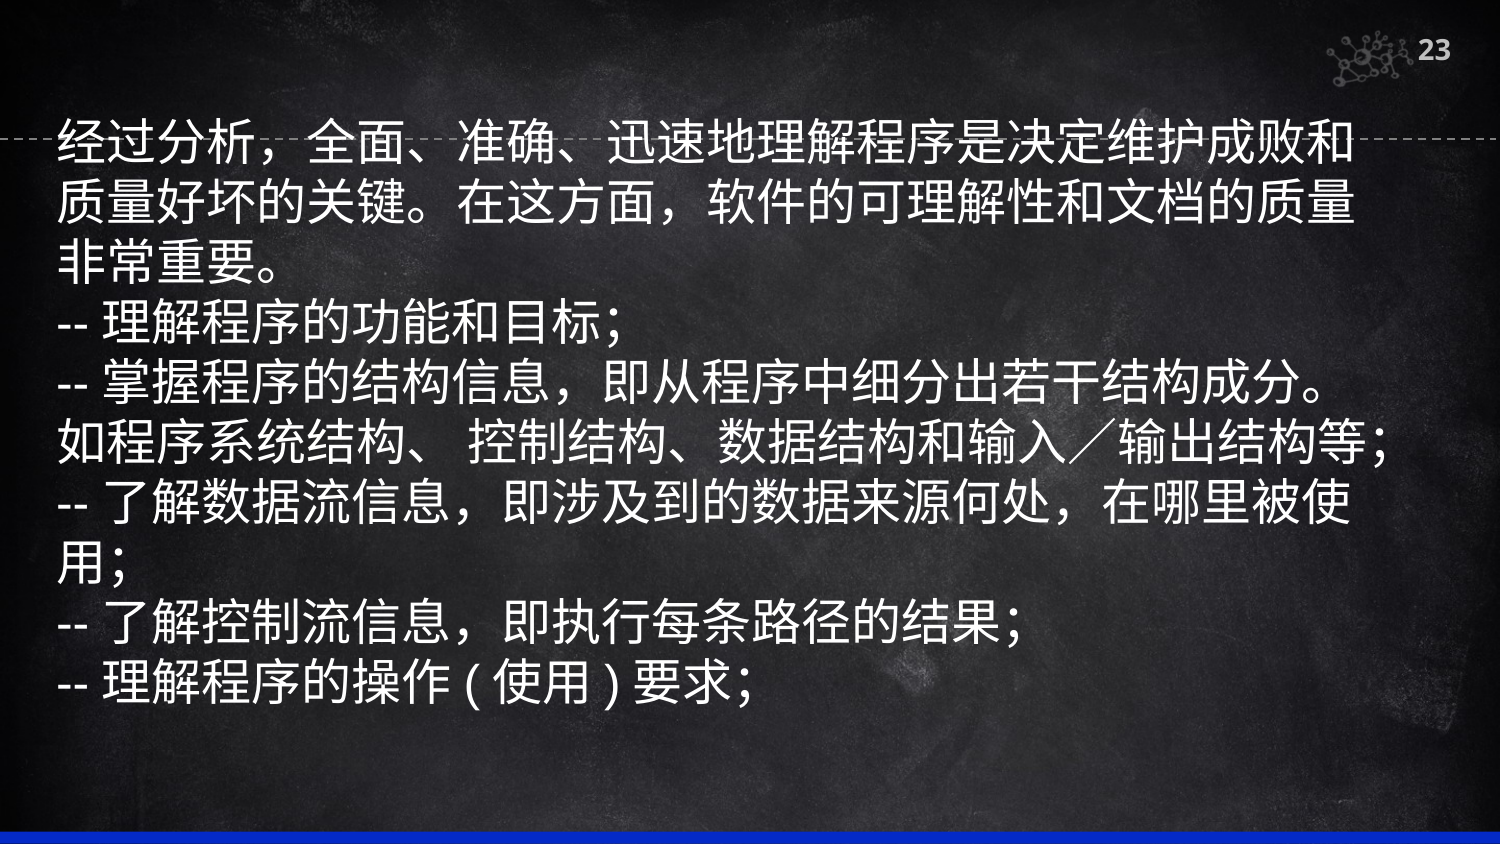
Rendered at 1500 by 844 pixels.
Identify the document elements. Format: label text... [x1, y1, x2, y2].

text_box 经过分析，全面、准确、迅速地理解程序是决定维护成败和质量好坏的关键。在这方面，软件的可理解性和文档的质量非常重要。 --理解程序的功能和目标； --掌握程序的结构信息，即从程序中细分出若干结构成分。如程序系统结构、 控制结构、数据结构和输入／输出结构等； --了解数据流信息，即涉及到的数据来源何处，在哪里被使用； --了解控制流信息，即执行每条路径的结果； --理解程序的操作(使用)要求； [41, 102, 1400, 718]
slide_number 23 [1116, 23, 1467, 84]
picture [0, 0, 1500, 831]
